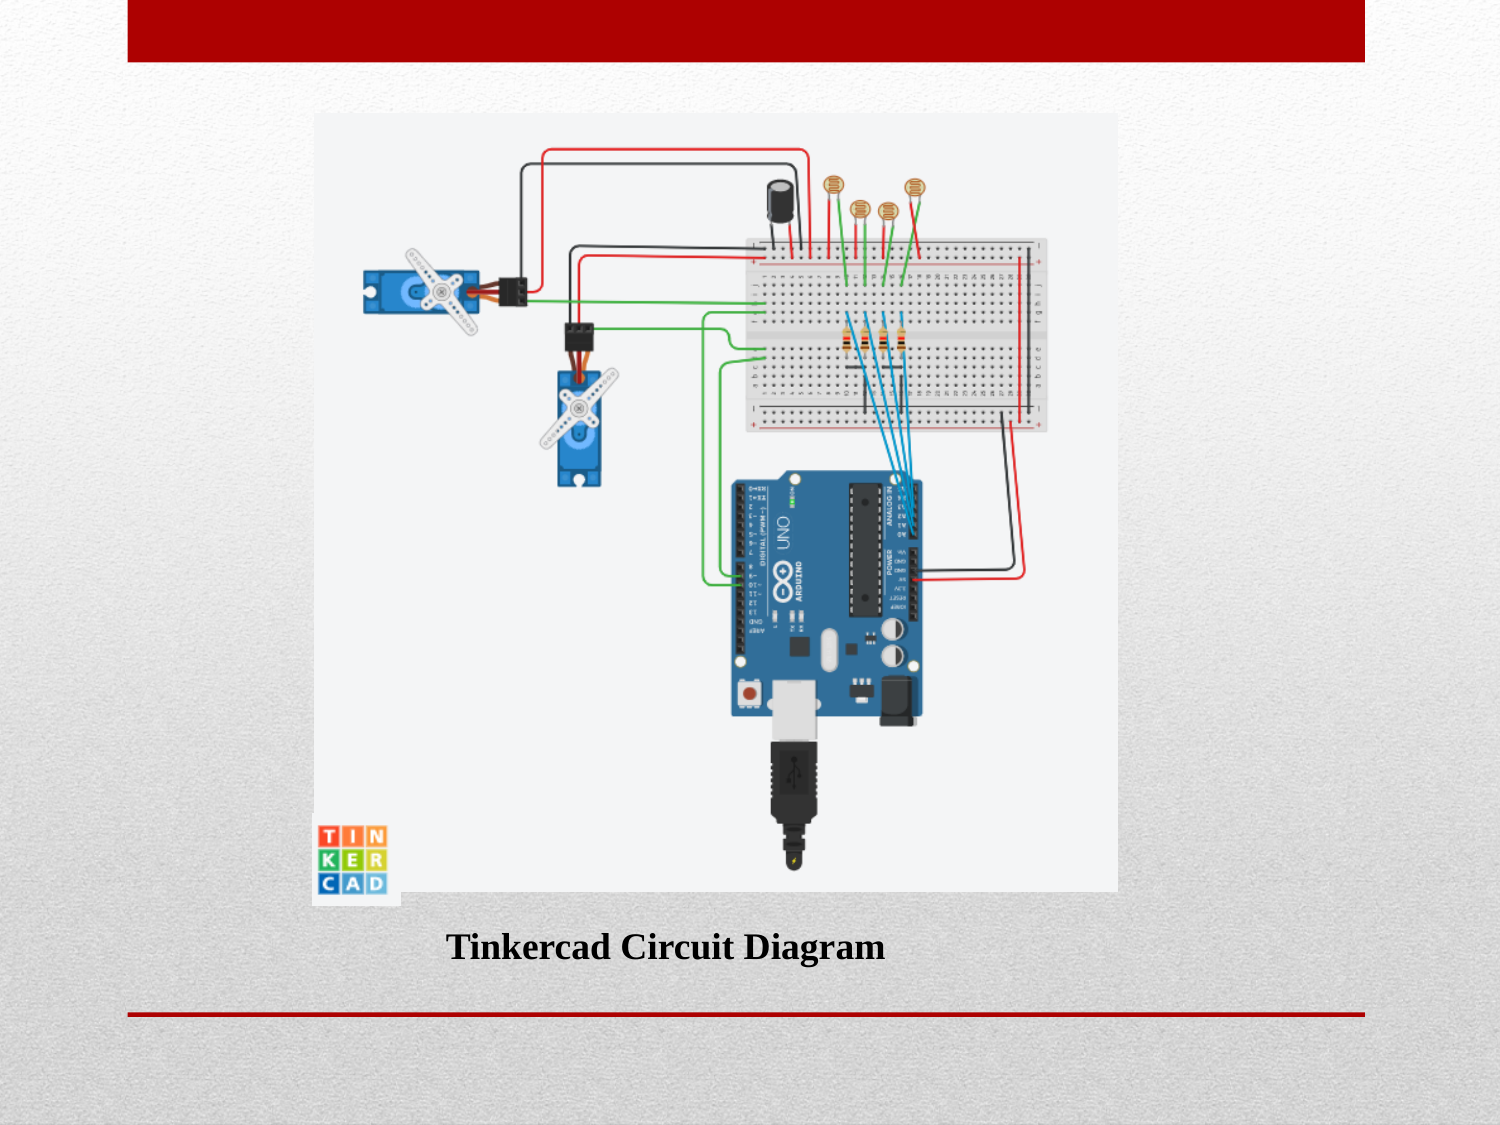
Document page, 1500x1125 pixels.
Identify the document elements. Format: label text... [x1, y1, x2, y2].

text_box Tinkercad Circuit Diagram [431, 914, 1223, 975]
picture [312, 112, 1119, 907]
